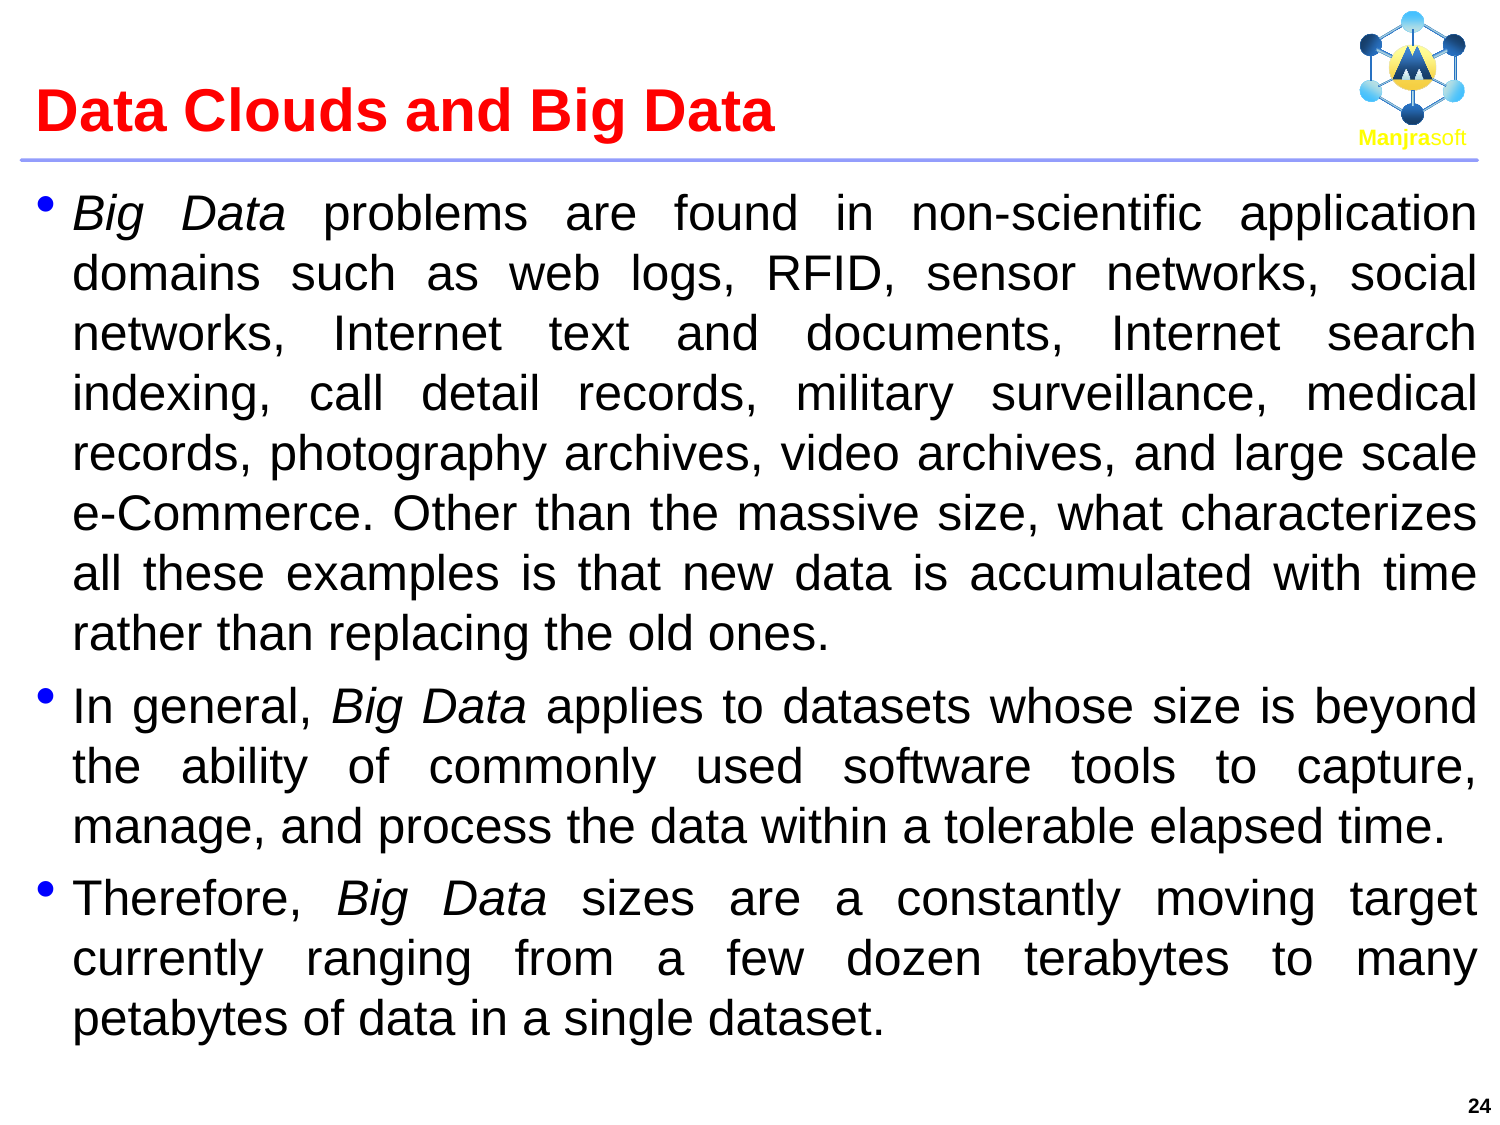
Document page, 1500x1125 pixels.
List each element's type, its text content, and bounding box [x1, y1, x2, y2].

list Big Data problems are found in non-scientific application domains such as web logs, RFID, sensor networks, social networks, Internet text and documents, Internet search indexing, call detail records, military surveillance, medical records, photography archives, video archives, and large scale e-Commerce. Other than the massive size, what characterizes all these examples is that new data is accumulated with time rather than replacing the old ones. In general, Big Data applies to datasets whose size is beyond the ability of commonly used software tools to capture, manage, and process the data within a tolerable elapsed time. Therefore, Big Data sizes are a constantly moving target currently ranging from a few dozen terabytes to many petabytes of data in a single dataset. [26, 176, 1479, 1092]
title Data Clouds and Big Data [26, 0, 1479, 145]
slide_number 24 [1364, 1093, 1500, 1120]
